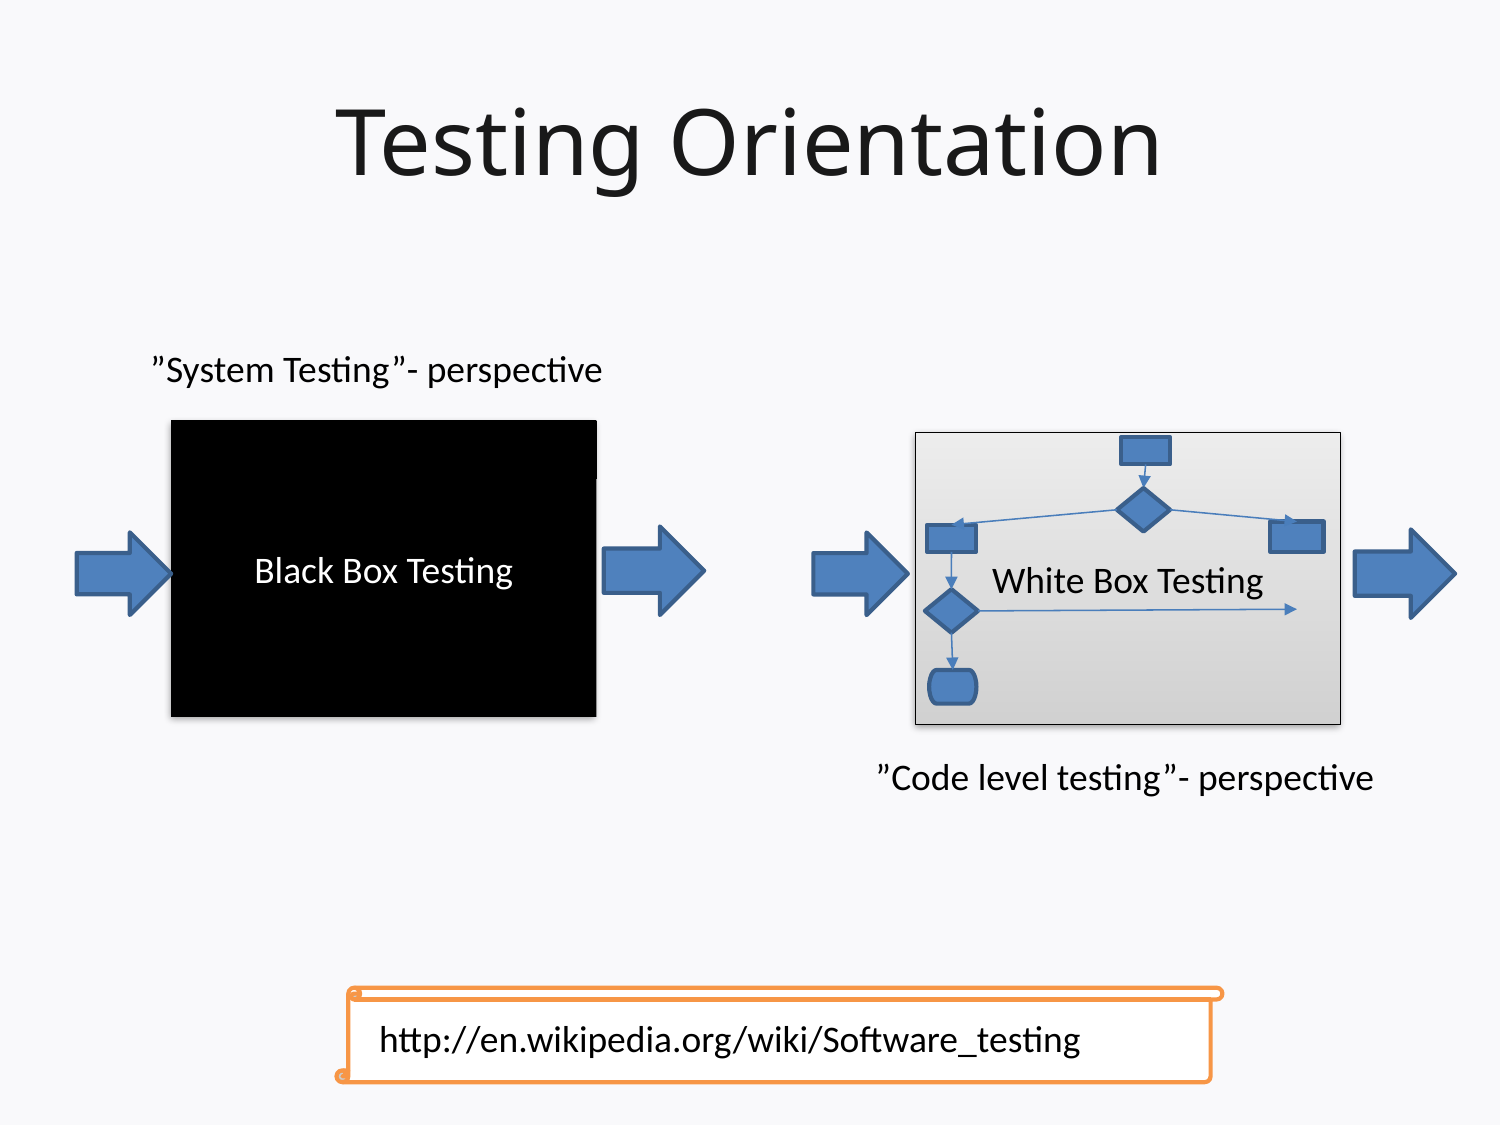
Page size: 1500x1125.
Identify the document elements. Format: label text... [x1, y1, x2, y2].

text_box [1115, 489, 1172, 534]
text_box White Box Testing [915, 432, 1341, 725]
text_box [1268, 519, 1326, 554]
text_box [922, 589, 978, 634]
text_box [1119, 435, 1172, 466]
text_box [925, 523, 978, 554]
text_box [74, 530, 174, 617]
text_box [1169, 509, 1298, 522]
text_box ”System Testing”- perspective [135, 337, 656, 397]
text_box [601, 524, 707, 617]
text_box http://en.wikipedia.org/wiki/Software_testing [334, 985, 1225, 1085]
text_box [927, 667, 979, 706]
title Testing Orientation [75, 45, 1425, 233]
text_box [1352, 527, 1458, 620]
text_box ”Code level testing”- perspective [860, 745, 1422, 806]
text_box Black Box Testing [171, 420, 597, 717]
text_box [811, 530, 910, 618]
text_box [951, 509, 1118, 525]
